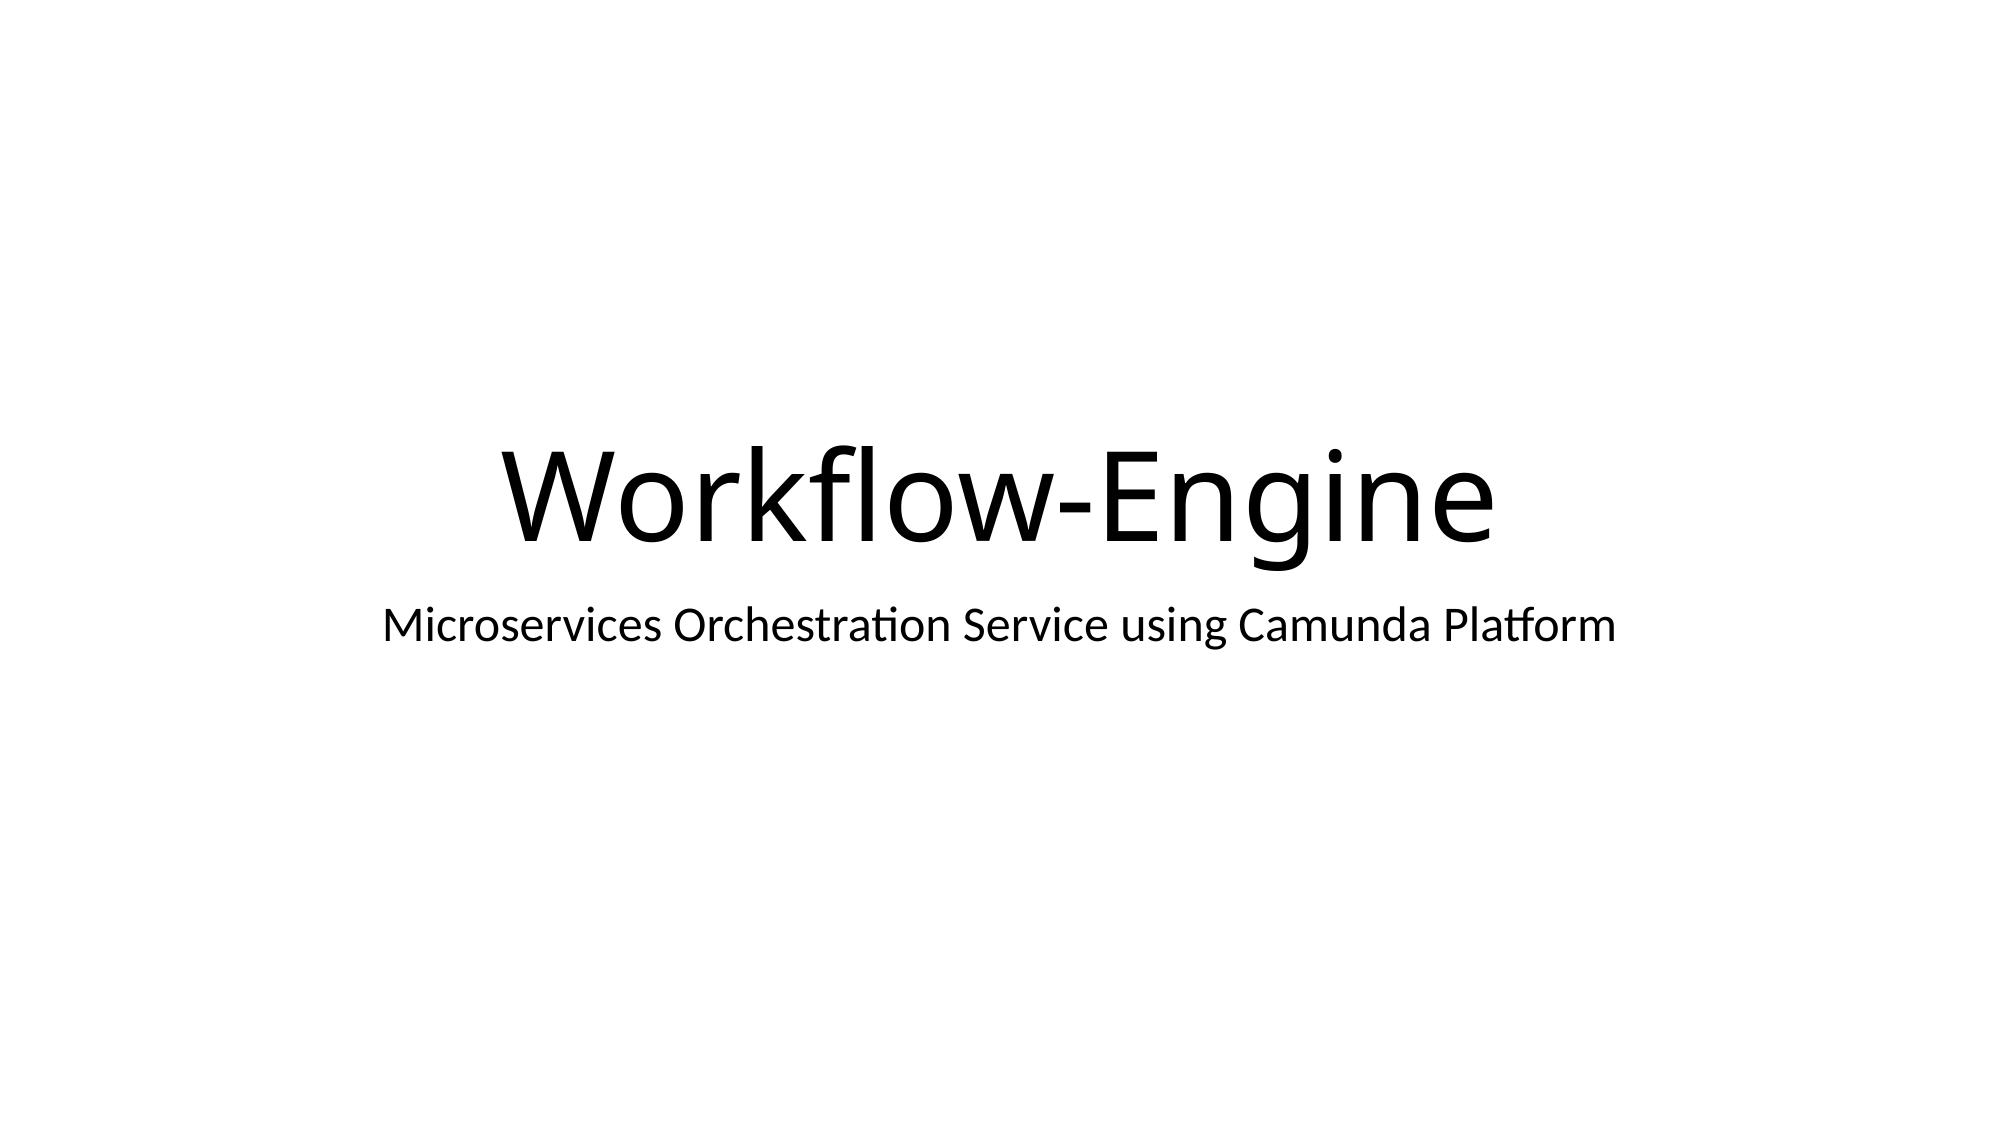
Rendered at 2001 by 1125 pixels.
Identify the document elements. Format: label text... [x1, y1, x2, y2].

subtitle Microservices Orchestration Service using Camunda Platform [249, 590, 1750, 863]
title Workflow-Engine [249, 184, 1750, 576]
